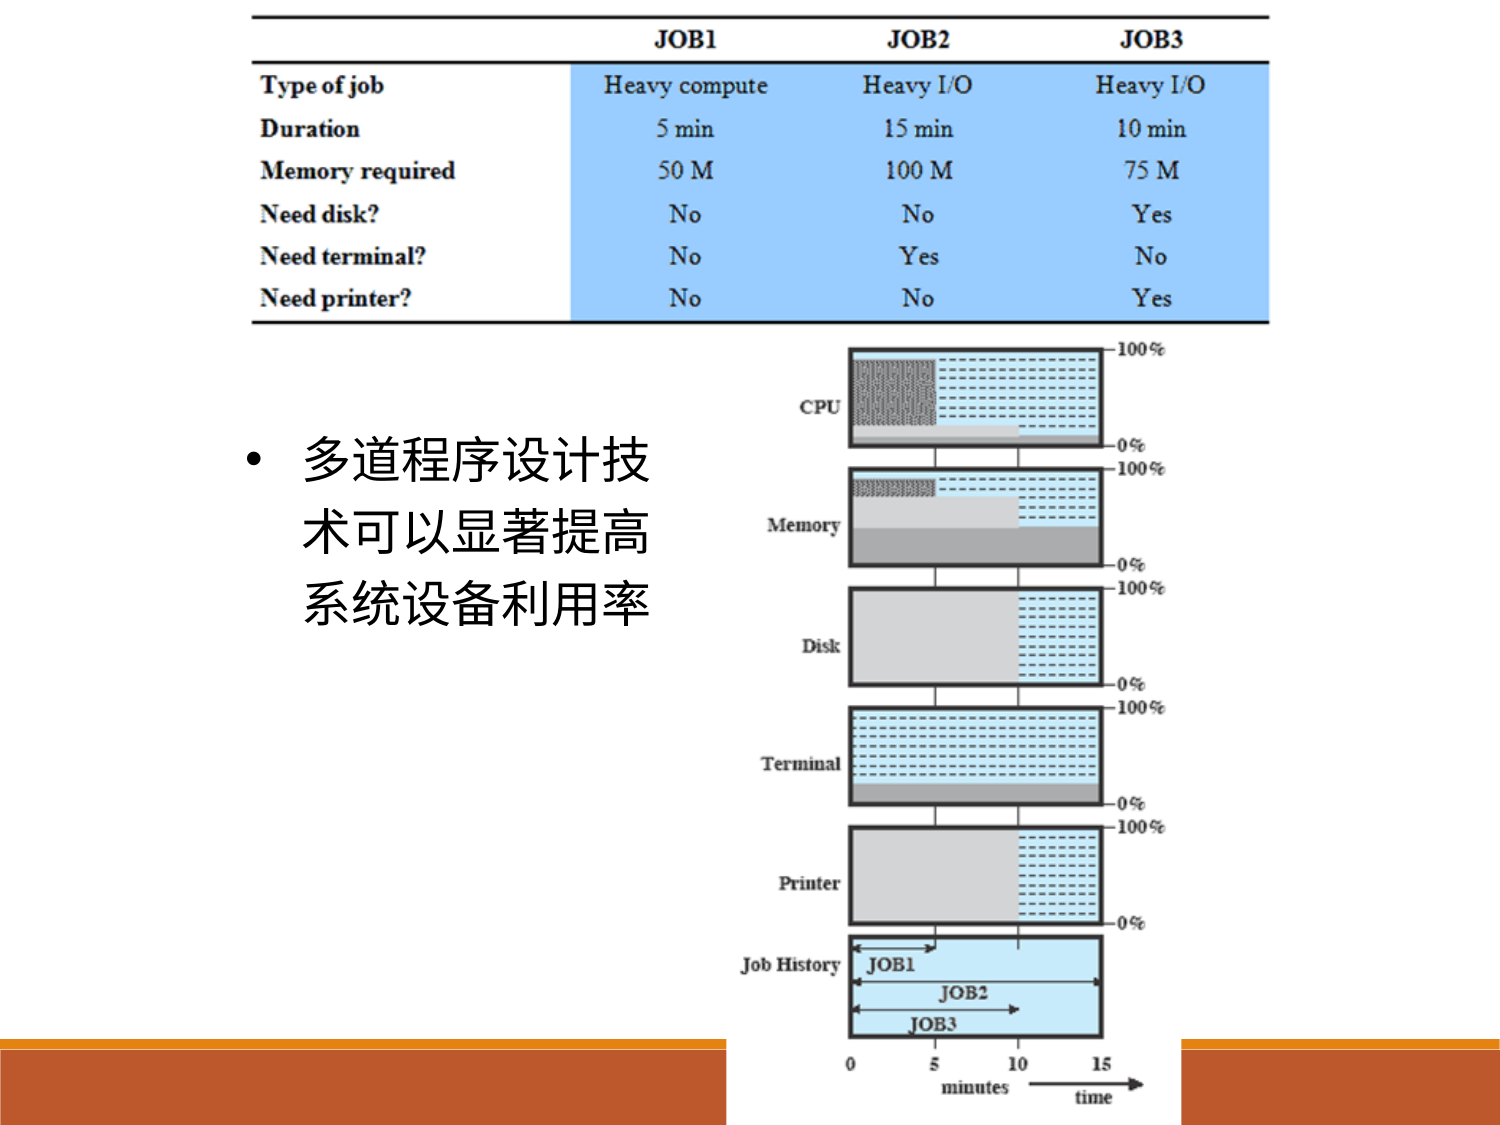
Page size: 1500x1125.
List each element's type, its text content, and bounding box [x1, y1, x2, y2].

text_box 多道程序设计技术可以显著提高系统设备利用率 [230, 408, 680, 640]
picture [243, 4, 1282, 1125]
